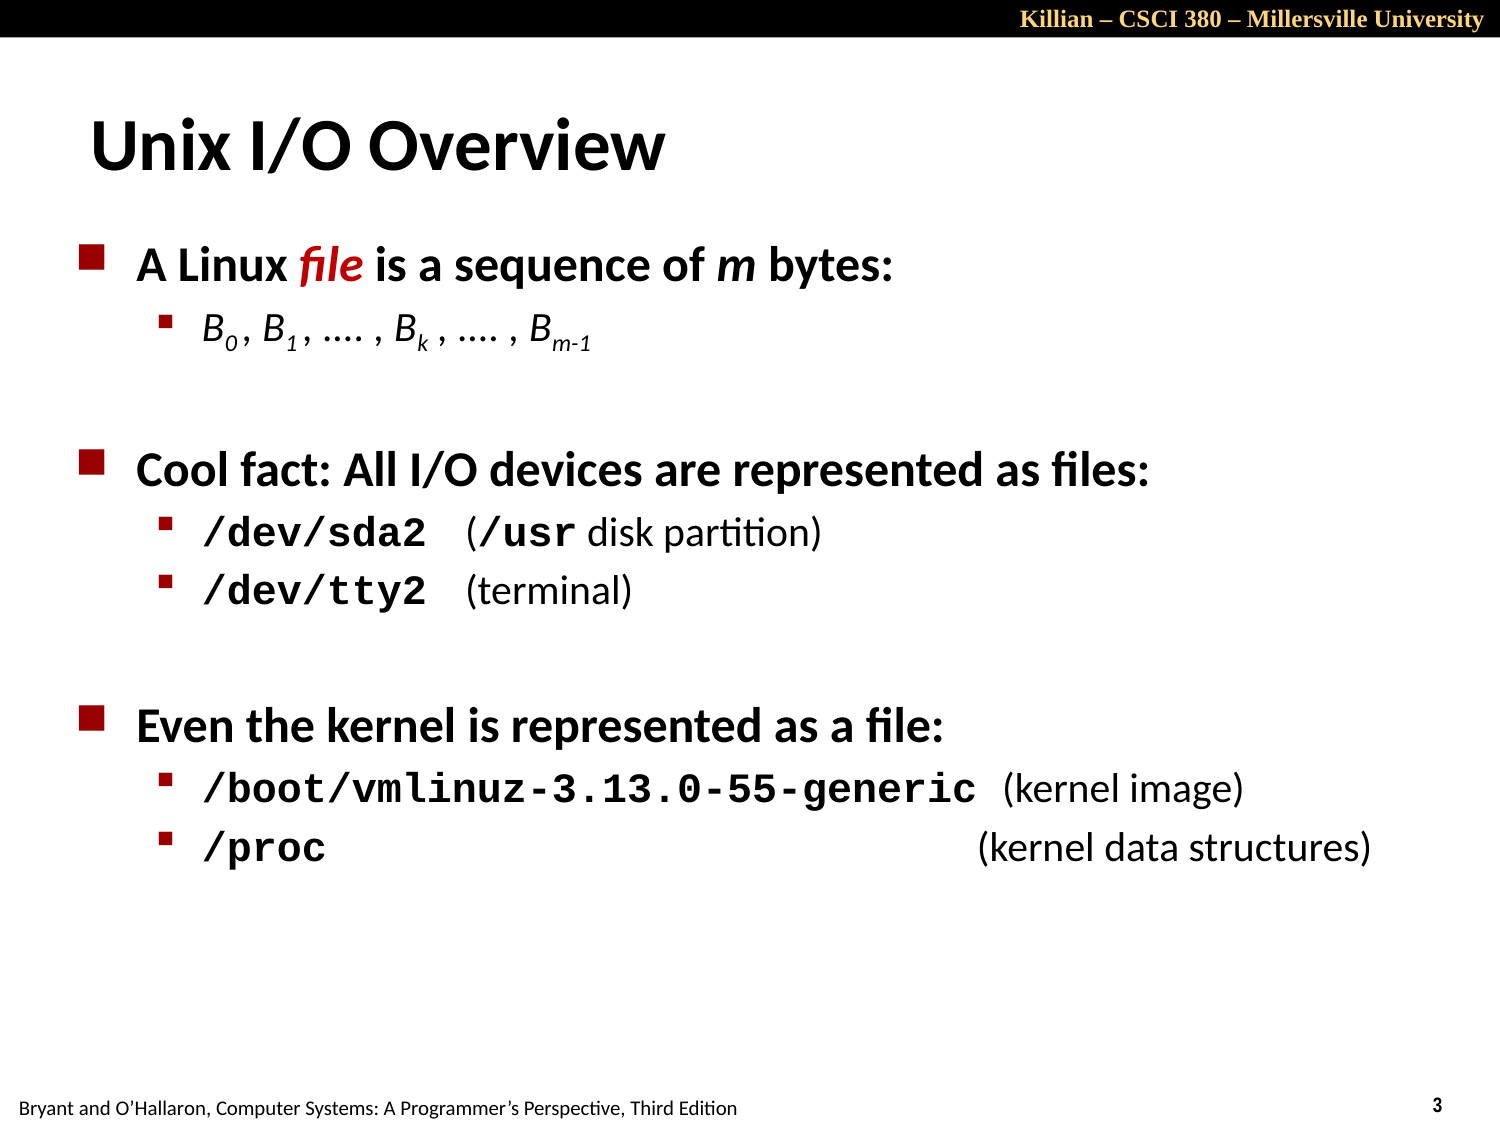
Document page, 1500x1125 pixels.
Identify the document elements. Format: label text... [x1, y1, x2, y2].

title Unix I/O Overview [74, 93, 888, 188]
list A Linux file is a sequence of m bytes: B0 , B1 , .... , Bk , .... , Bm-1 Cool fact: All I/O devices are represented as files: /dev/sda2 (/usr disk partition) /dev/tty2 (terminal) Even the kernel is represented as a file: /boot/vmlinuz-3.13.0-55-generic (kernel image) /proc (kernel data structures) [64, 223, 1488, 1040]
